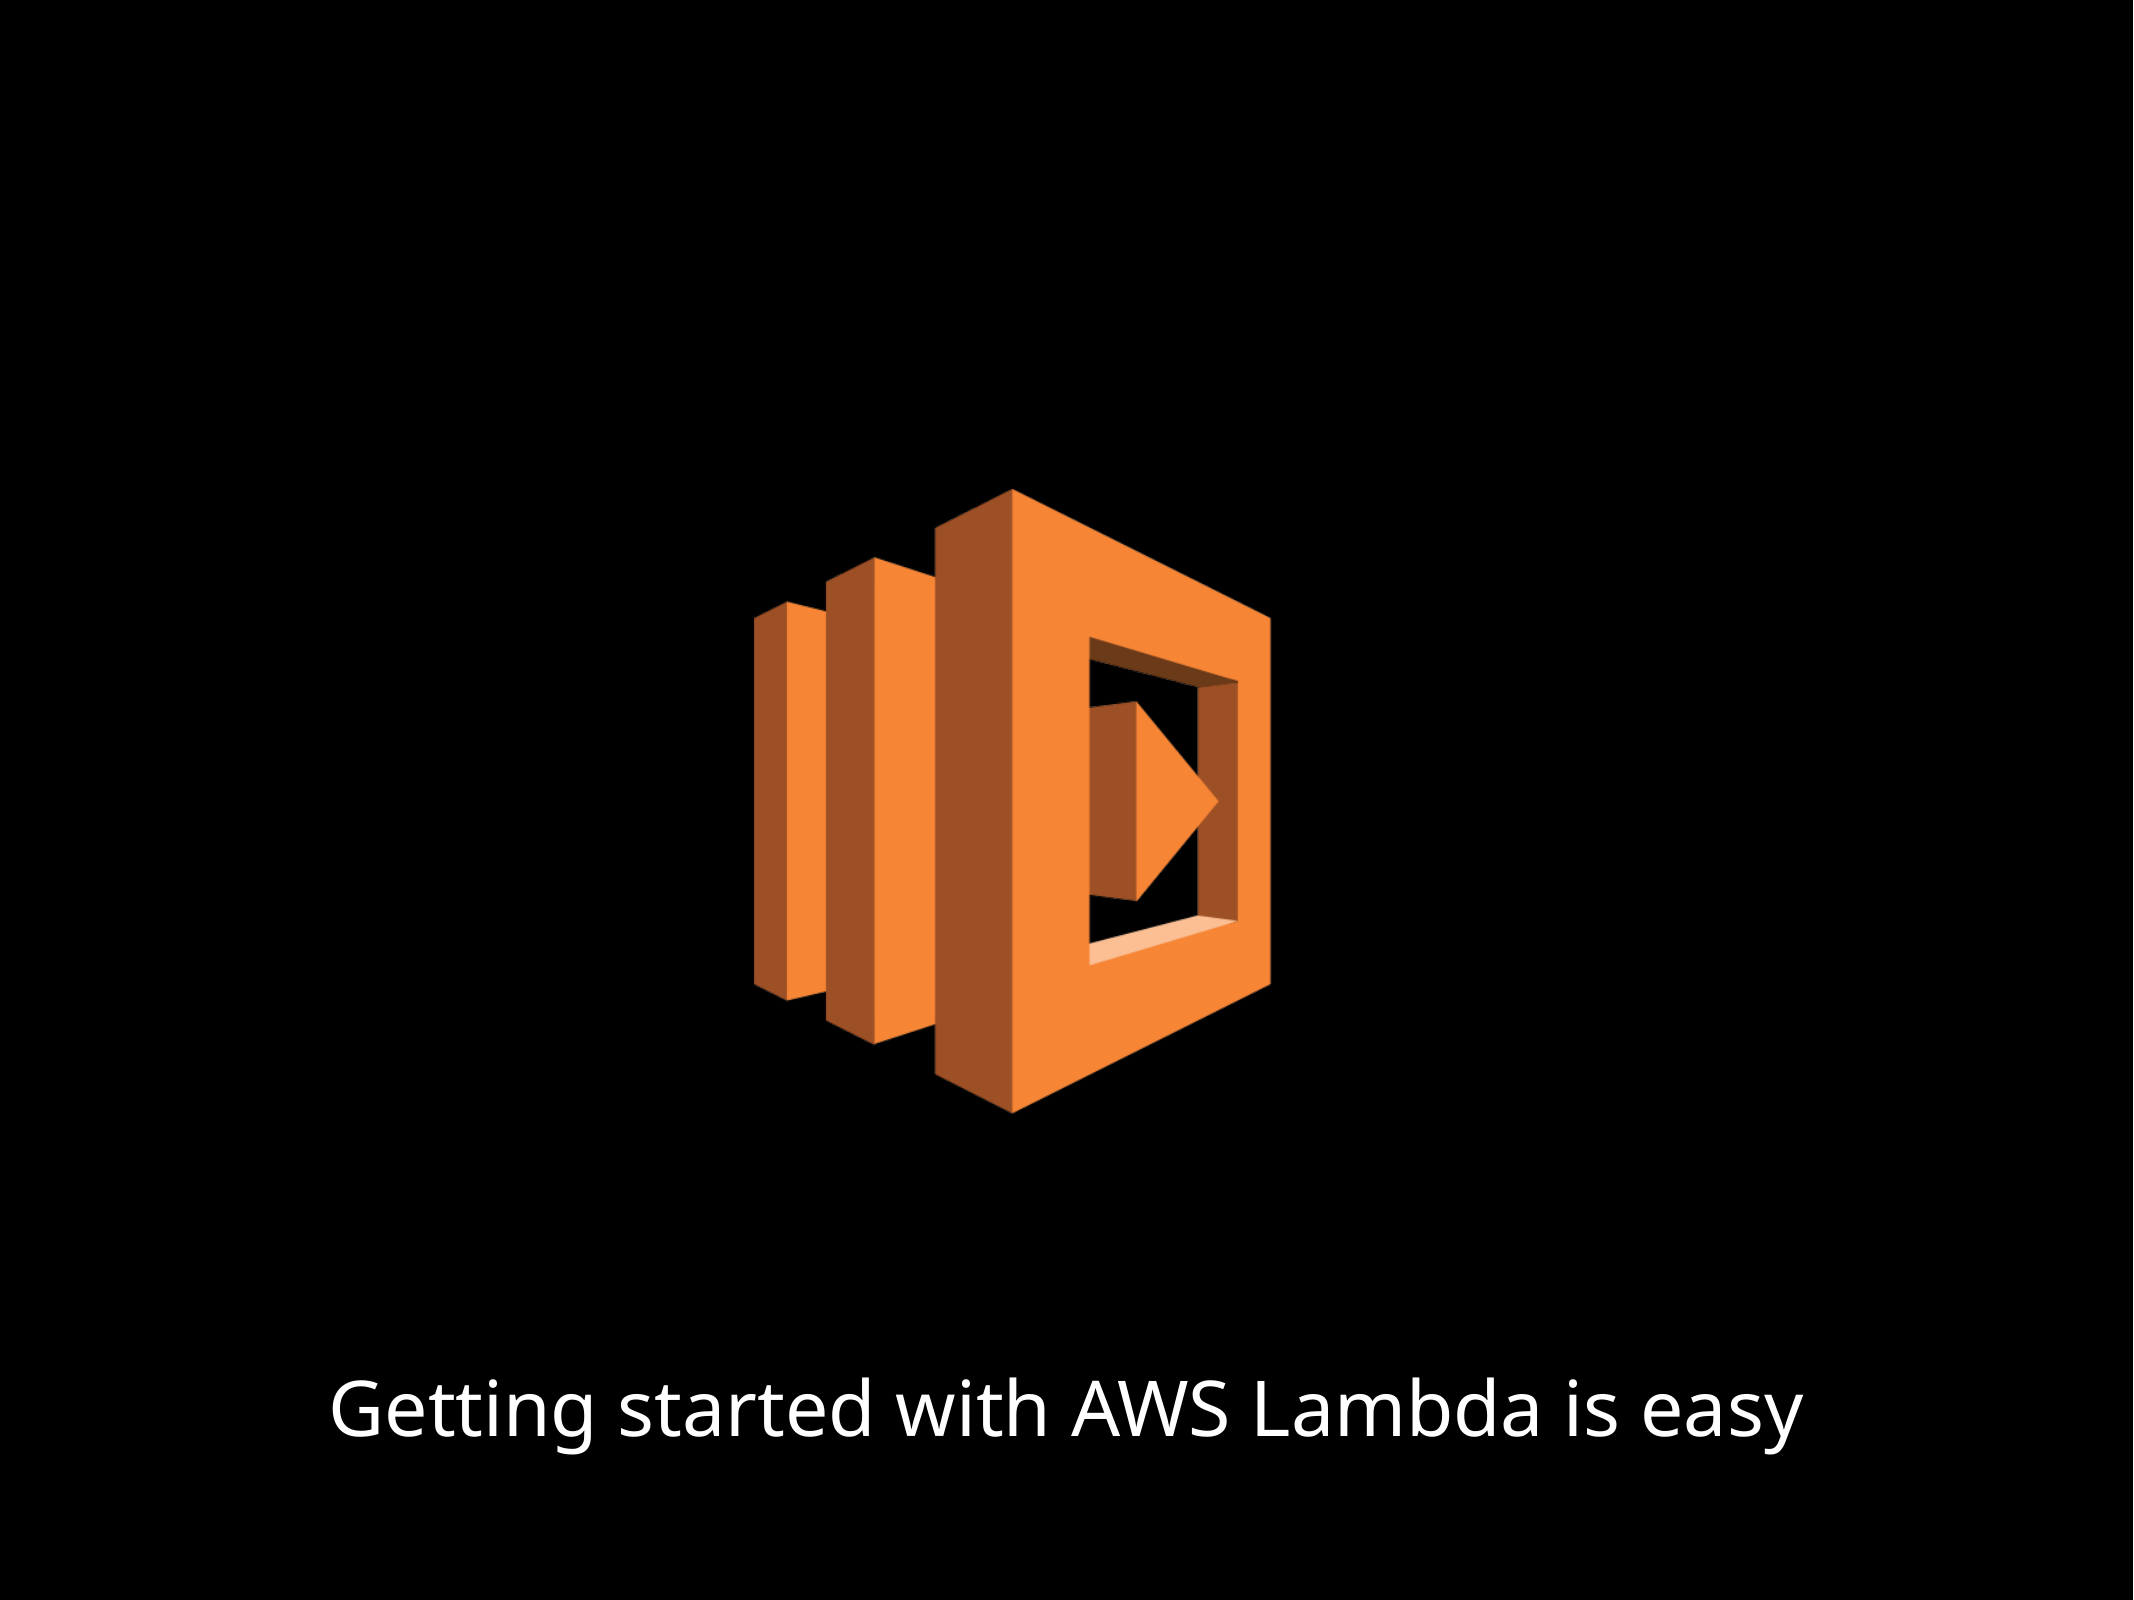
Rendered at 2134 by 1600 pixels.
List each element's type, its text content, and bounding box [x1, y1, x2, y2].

picture [753, 489, 1380, 1115]
text_box Getting started with AWS Lambda is easy [208, 918, 1925, 1461]
